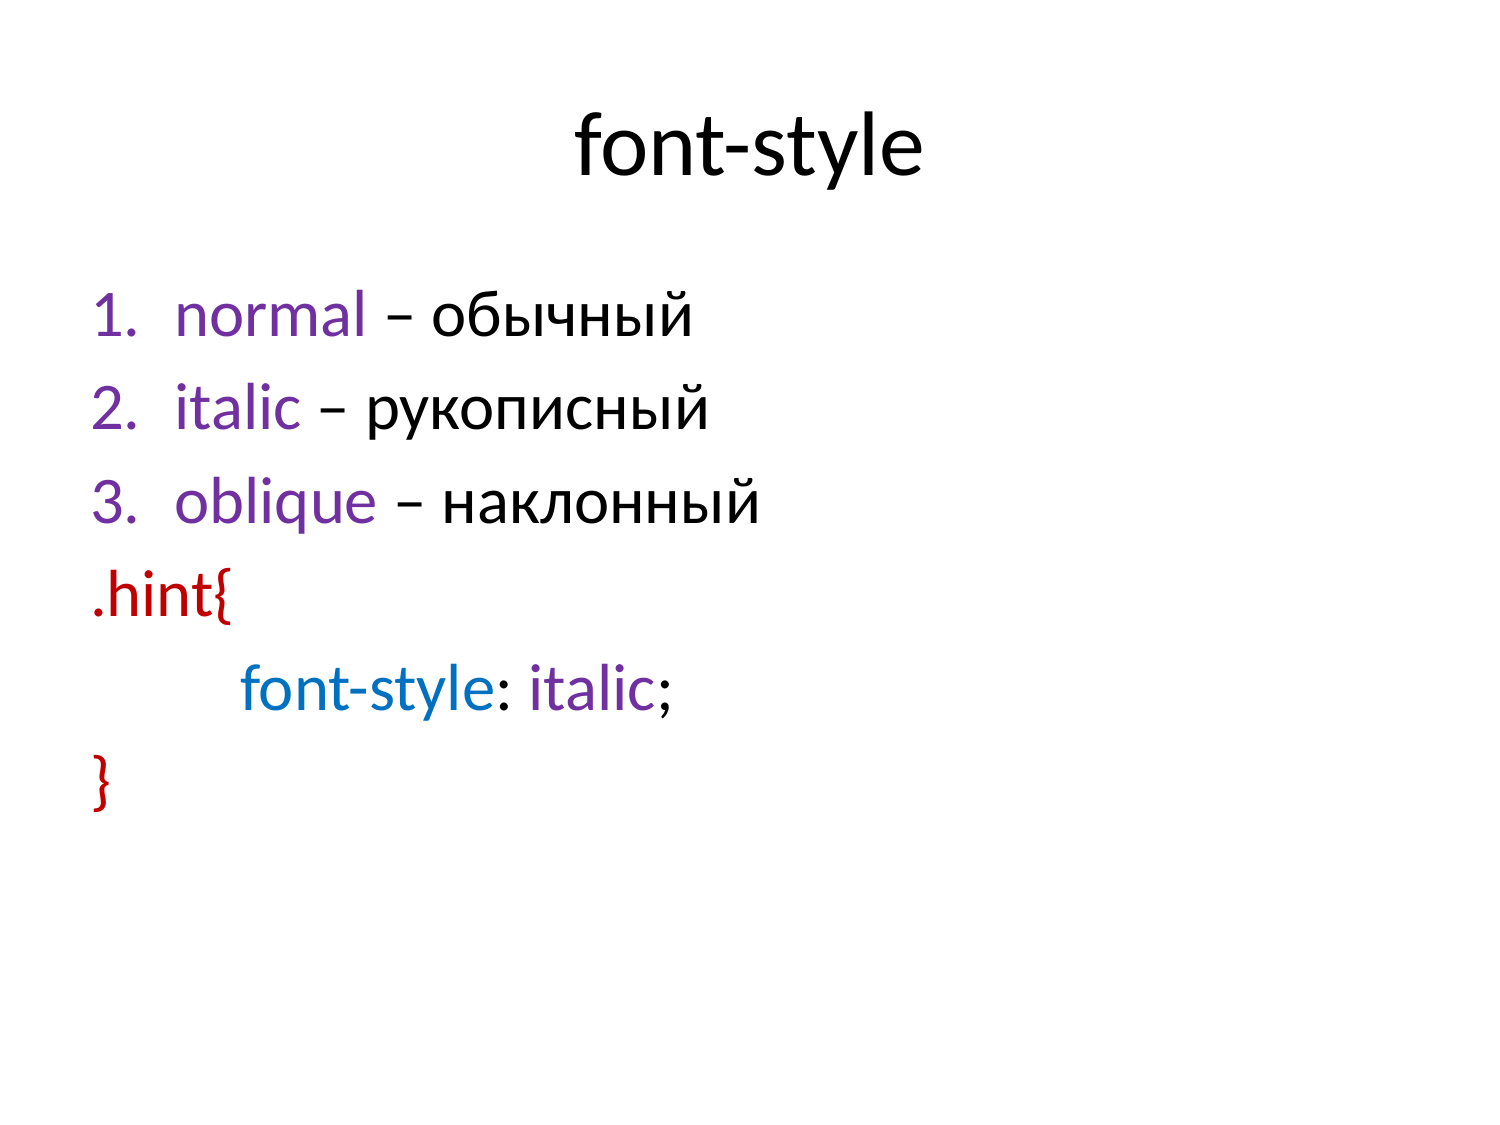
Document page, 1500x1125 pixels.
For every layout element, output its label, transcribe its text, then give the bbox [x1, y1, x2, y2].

title font-style [75, 45, 1425, 233]
list normal – обычный italic – рукописный oblique – наклонный .hint{ font-style: italic; } [75, 262, 1425, 1005]
